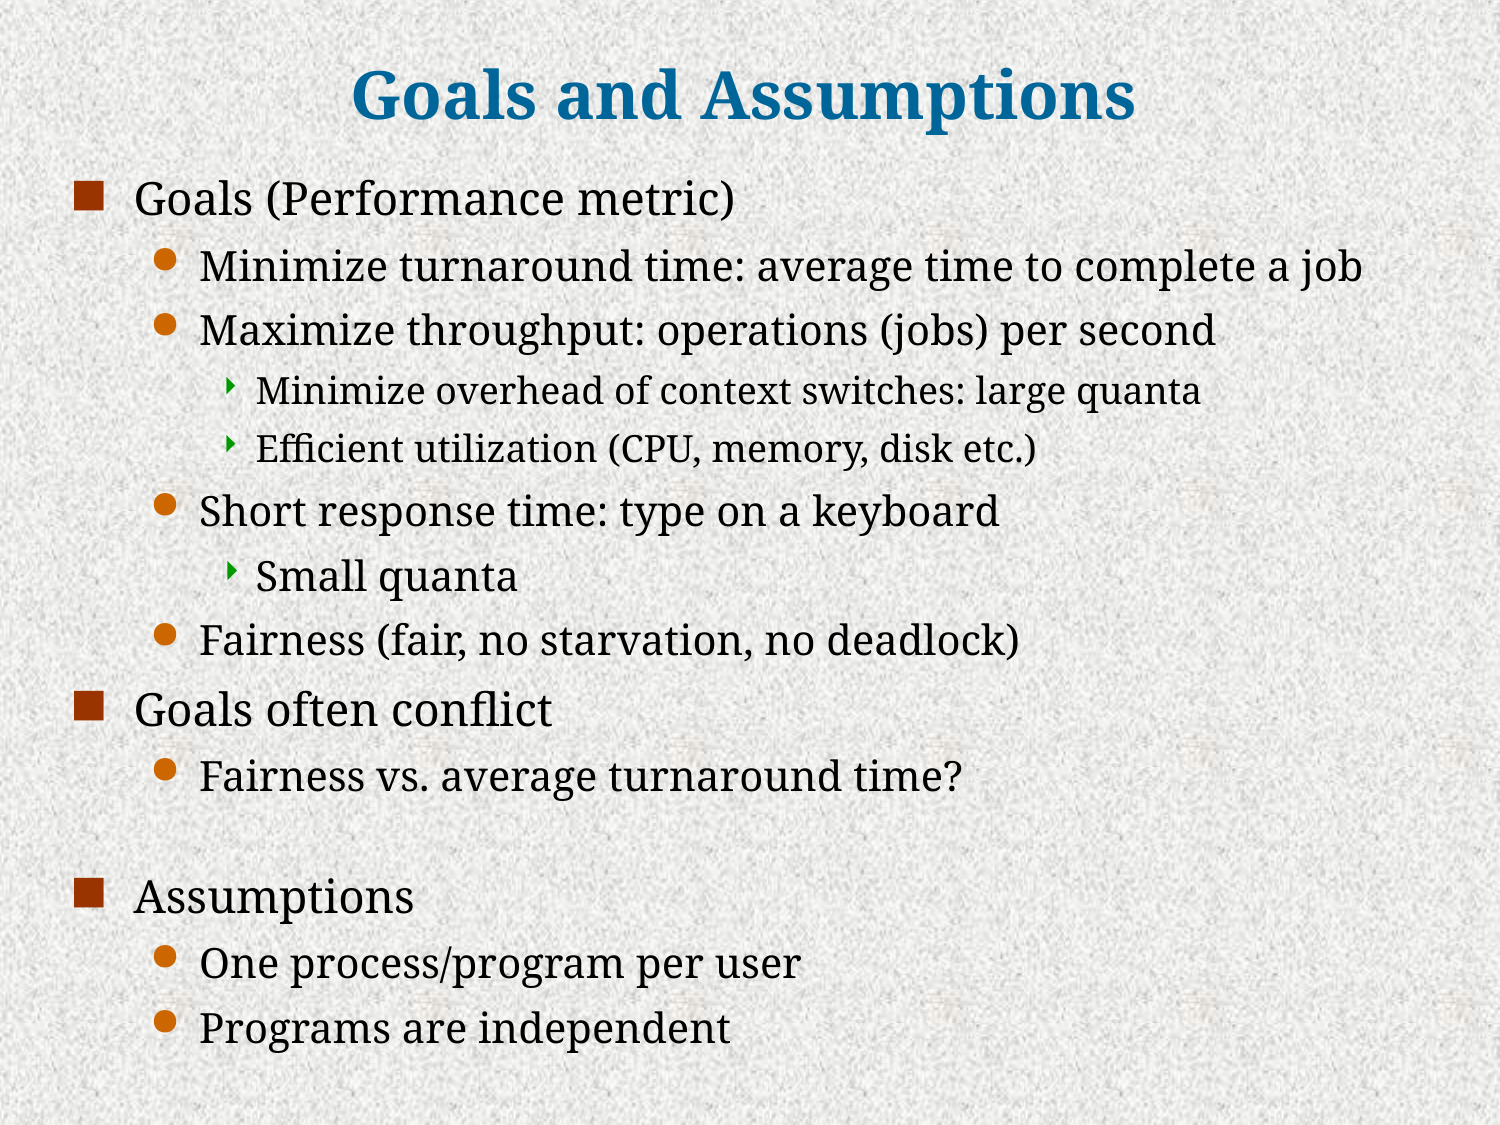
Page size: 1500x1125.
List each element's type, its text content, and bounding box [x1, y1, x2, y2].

title Goals and Assumptions [62, 45, 1425, 141]
list Goals (Performance metric) Minimize turnaround time: average time to complete a job Maximize throughput: operations (jobs) per second Minimize overhead of context switches: large quanta Efficient utilization (CPU, memory, disk etc.) Short response time: type on a keyboard Small quanta Fairness (fair, no starvation, no deadlock) Goals often conflict Fairness vs. average turnaround time? Assumptions One process/program per user Programs are independent [62, 162, 1413, 1088]
picture [0, 0, 1500, 1125]
